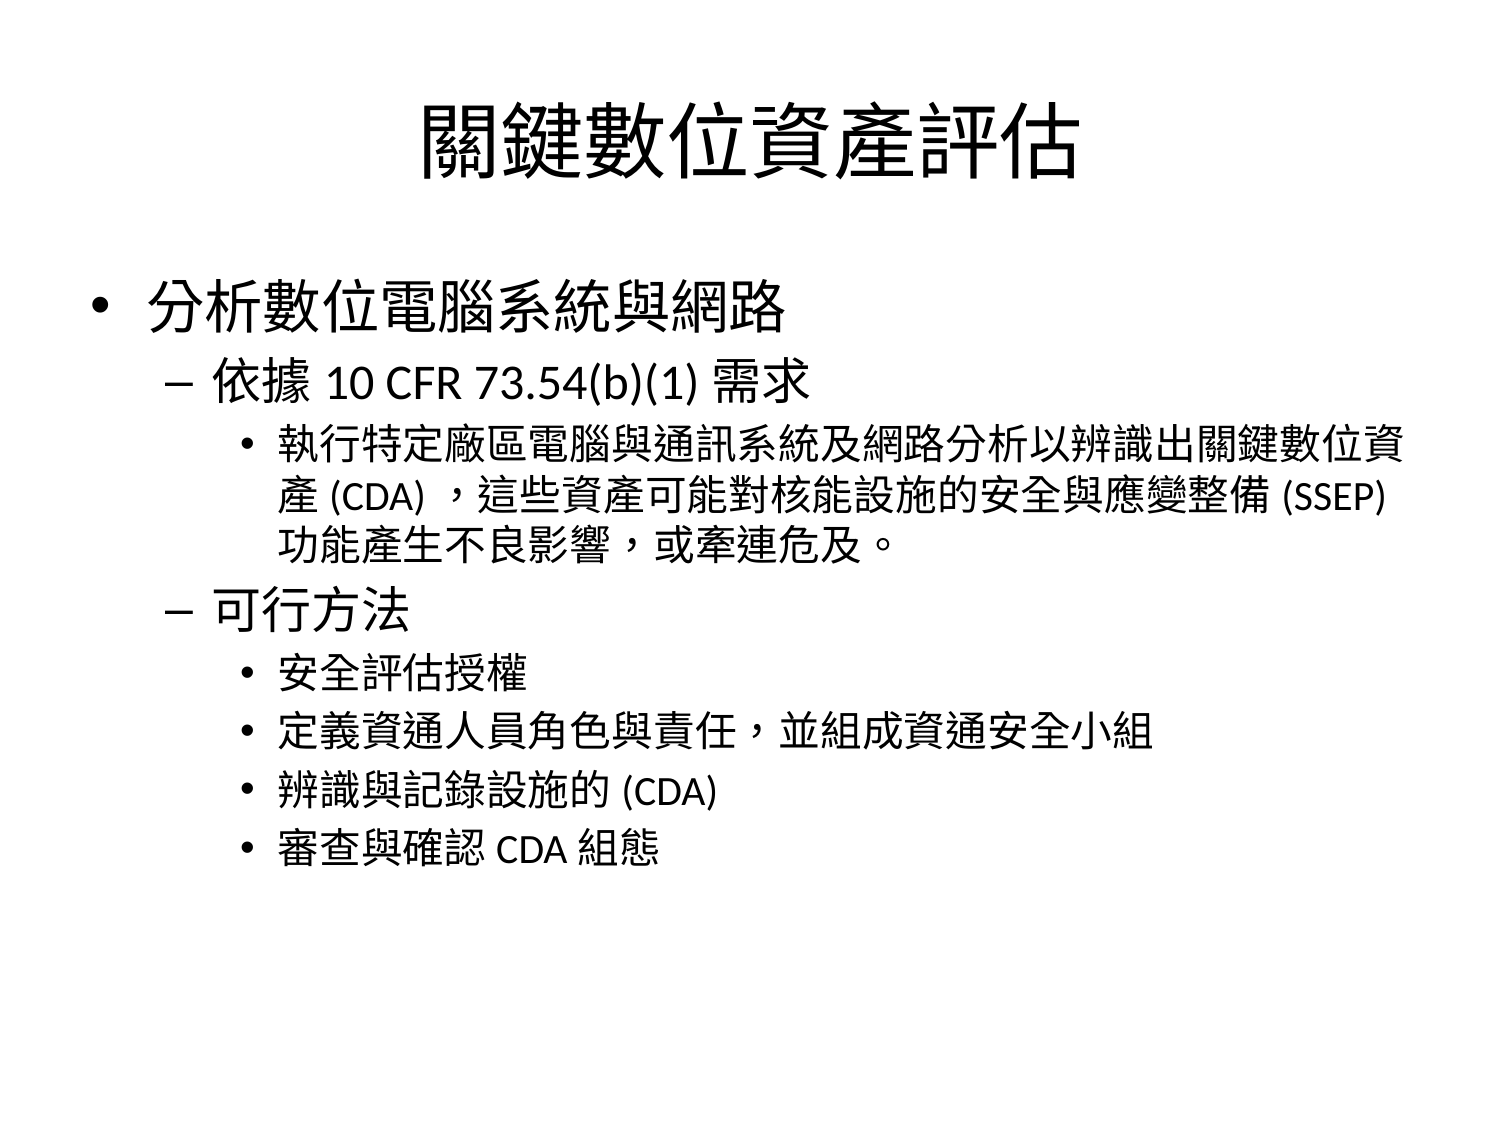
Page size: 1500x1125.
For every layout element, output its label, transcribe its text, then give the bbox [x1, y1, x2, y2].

list 分析數位電腦系統與網路 依據10 CFR 73.54(b)(1)需求 執行特定廠區電腦與通訊系統及網路分析以辨識出關鍵數位資產(CDA)，這些資產可能對核能設施的安全與應變整備(SSEP)功能產生不良影響，或牽連危及。 可行方法 安全評估授權 定義資通人員角色與責任，並組成資通安全小組 辨識與記錄設施的(CDA) 審查與確認CDA組態 [75, 262, 1425, 1005]
title 關鍵數位資產評估 [75, 45, 1425, 233]
